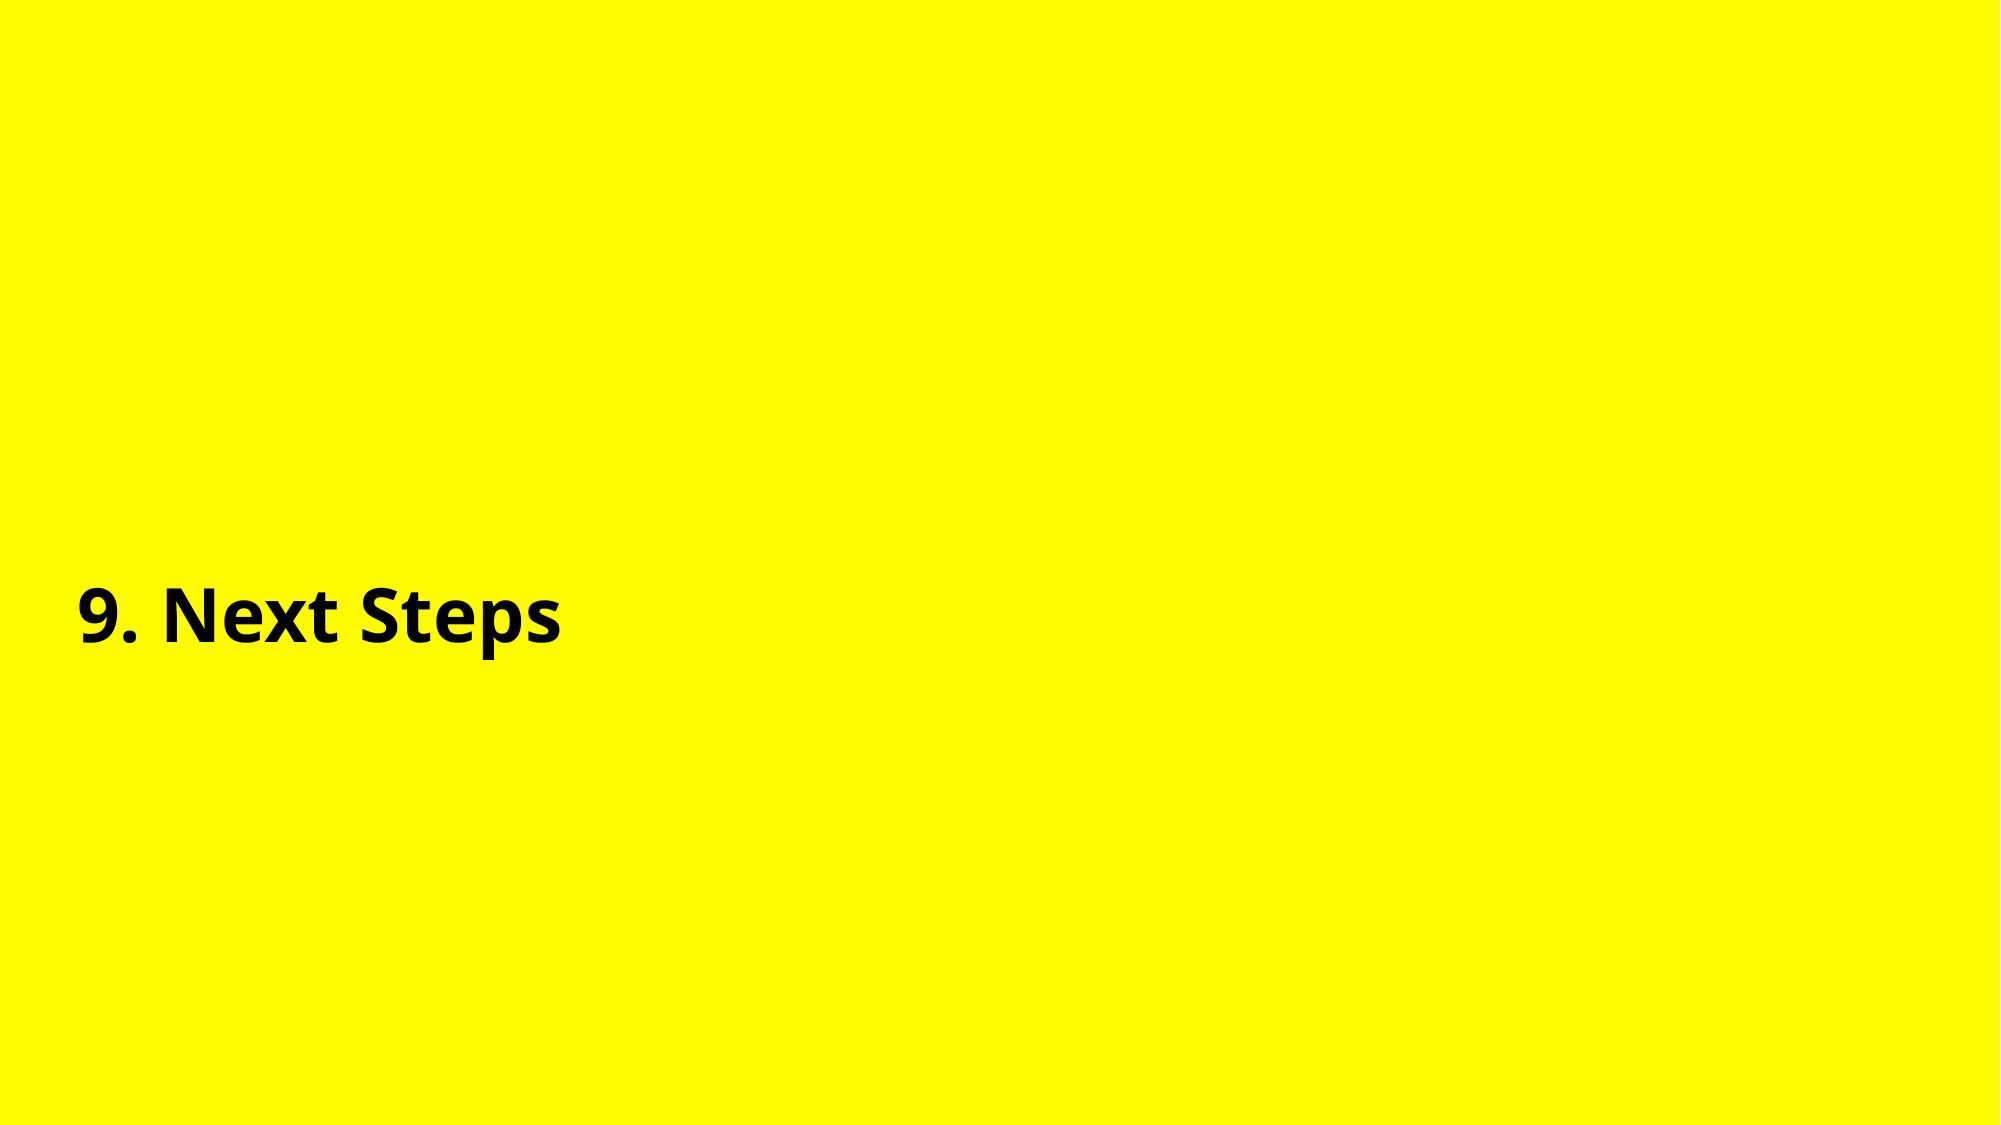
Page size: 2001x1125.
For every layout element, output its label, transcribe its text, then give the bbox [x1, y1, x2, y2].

title 9. Next Steps [77, 469, 1305, 658]
